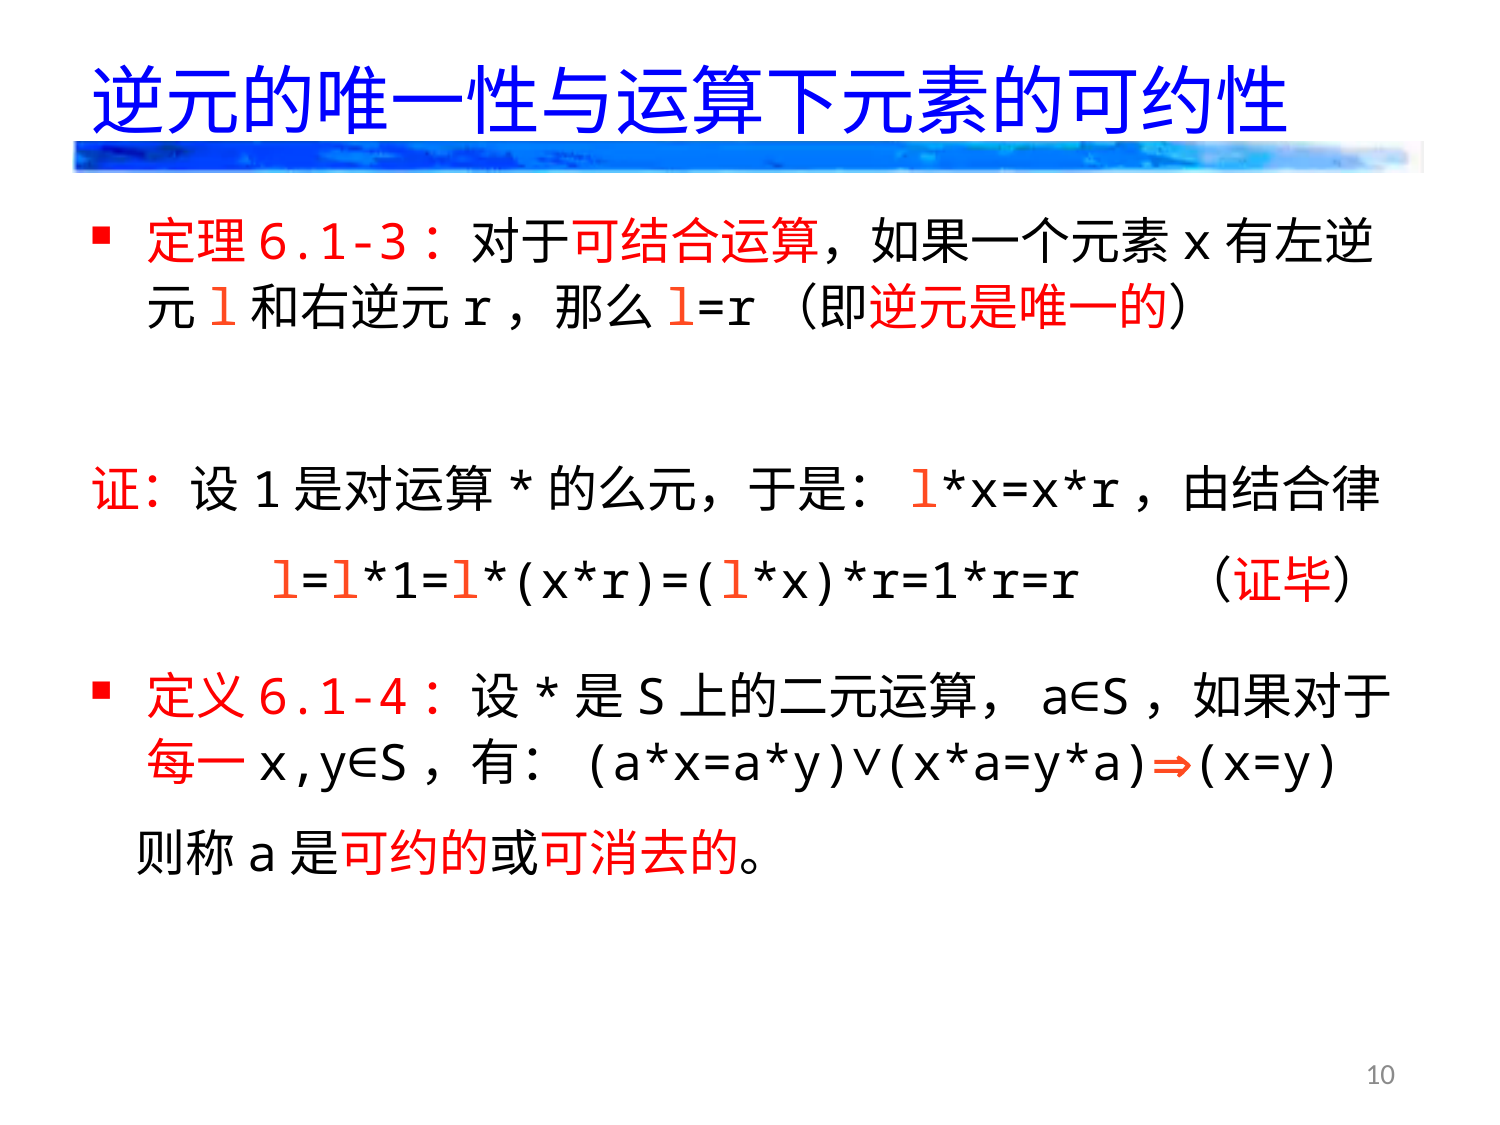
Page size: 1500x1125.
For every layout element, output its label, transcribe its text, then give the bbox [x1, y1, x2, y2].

title 逆元的唯一性与运算下元素的可约性 [74, 46, 1426, 151]
list 定理6.1-3：对于可结合运算，如果一个元素x有左逆元l和右逆元r，那么l=r（即逆元是唯一的） 证：设1是对运算*的么元，于是：l*x=x*r，由结合律 l=l*1=l*(x*r)=(l*x)*r=1*r=r （证毕） 定义6.1-4：设*是S上的二元运算，a∈S，如果对于每一x,y∈S，有：(a*x=a*y)∨(x*a=y*a)(x=y) 则称a是可约的或可消去的。 [74, 196, 1426, 1006]
picture [72, 141, 1424, 173]
slide_number 10 [1335, 1042, 1425, 1103]
